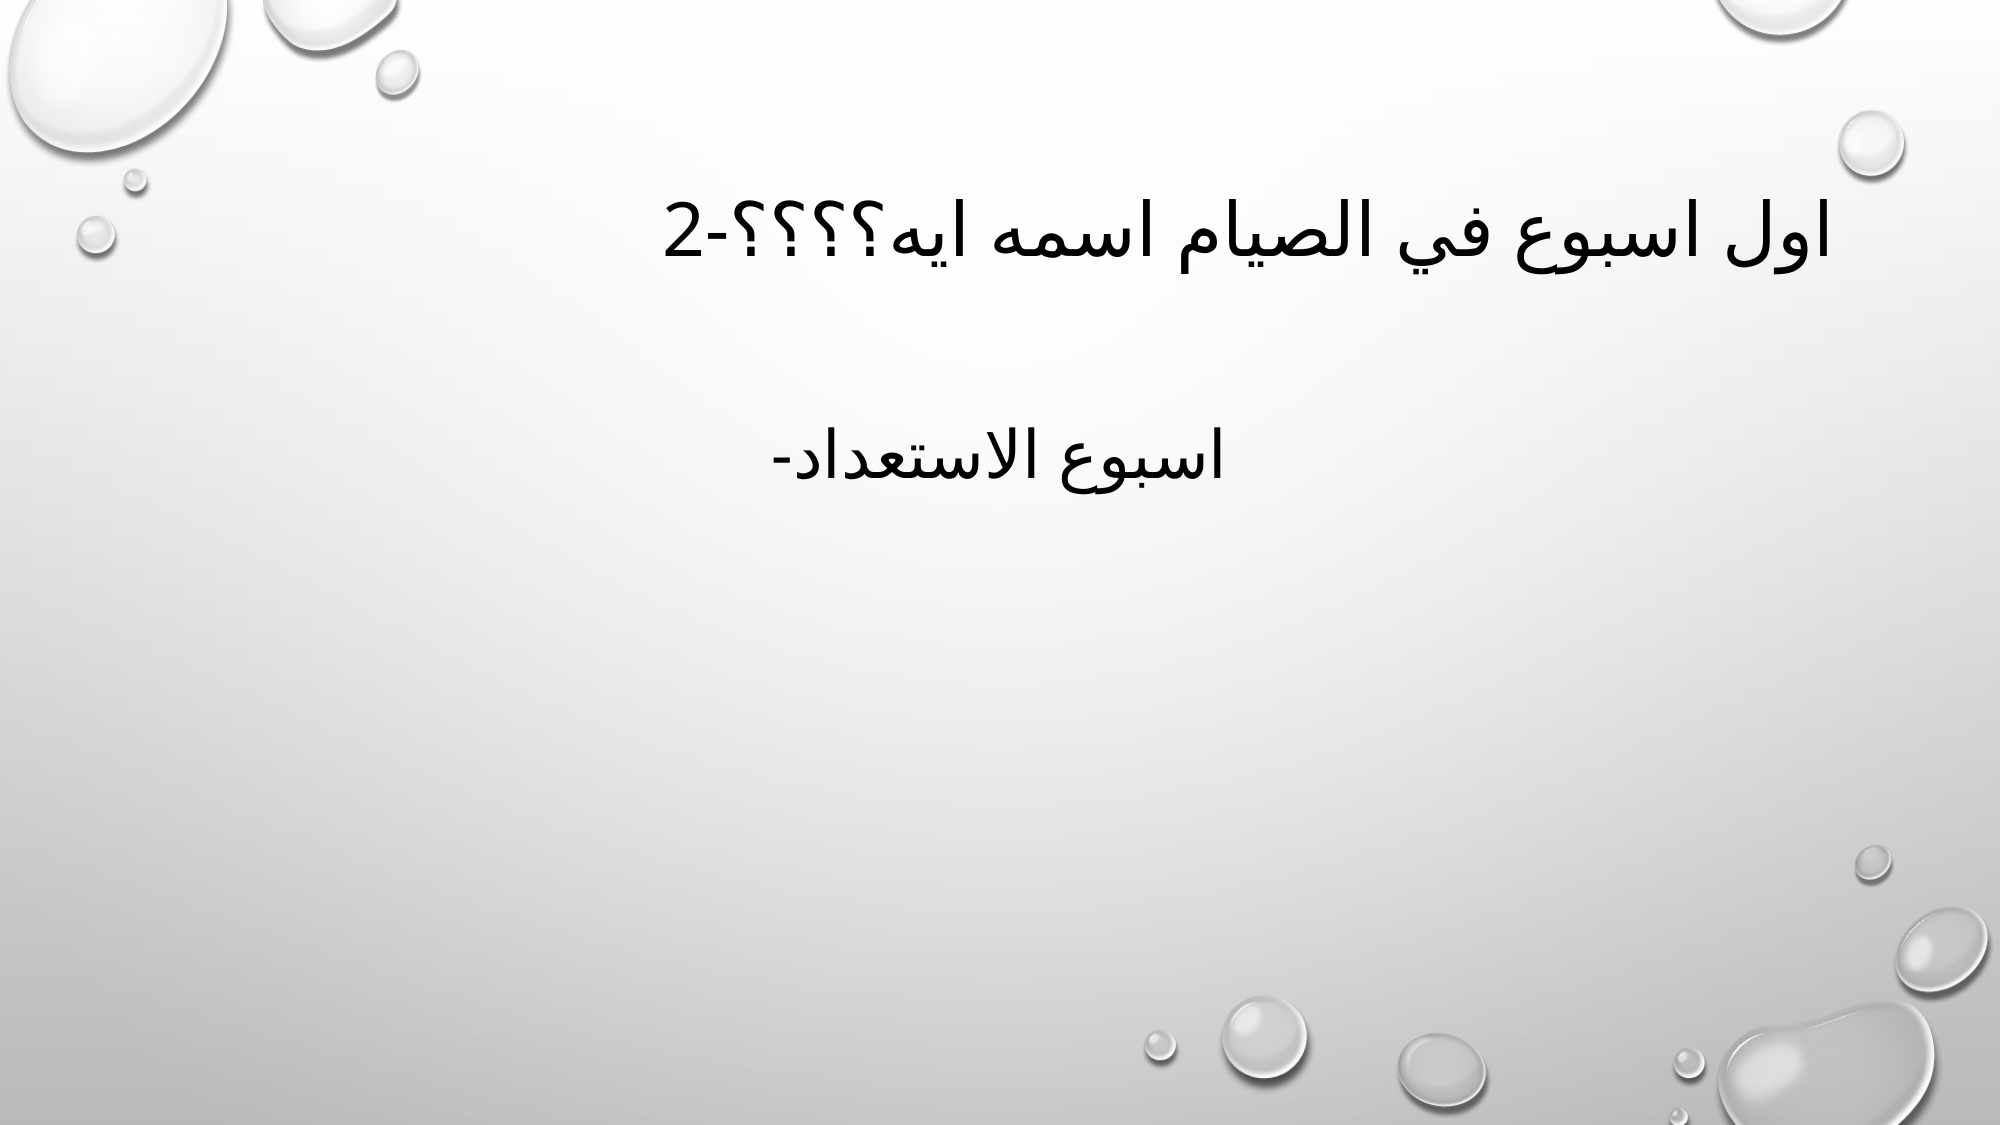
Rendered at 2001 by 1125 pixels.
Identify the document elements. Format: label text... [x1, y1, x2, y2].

title 2-اول اسبوع في الصيام اسمه ايه؟؟؟؟ [149, 101, 1851, 364]
picture [0, 0, 2000, 1125]
list -اسبوع الاستعداد [149, 388, 1850, 950]
